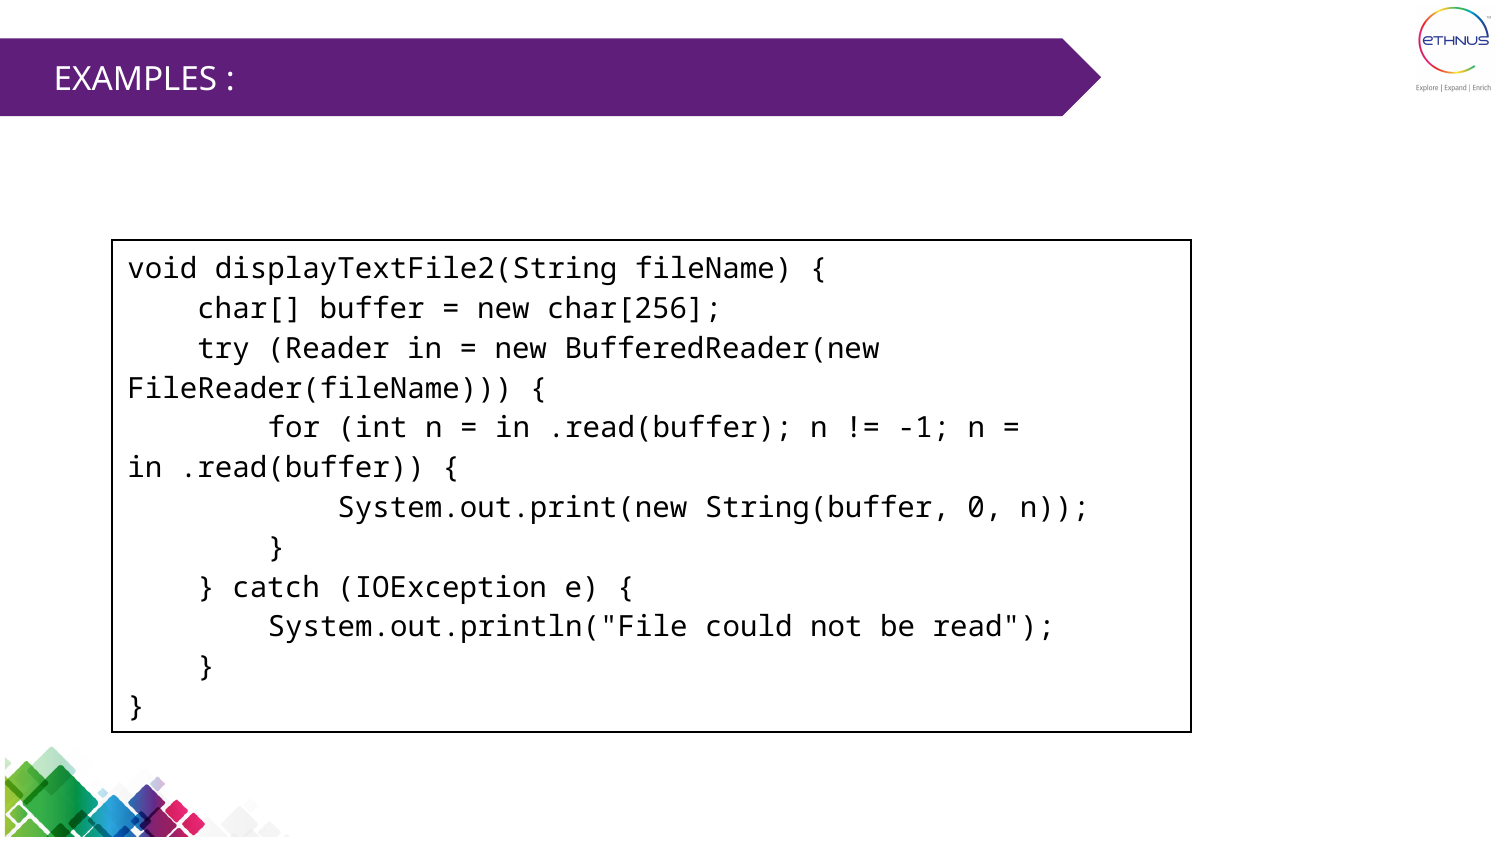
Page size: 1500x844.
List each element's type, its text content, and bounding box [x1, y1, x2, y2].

table_header void displayTextFile2(String fileName) { char[] buffer = new char[256]; try (Reader in = new BufferedReader(new FileReader(fileName))) { for (int n = in .read(buffer); n != -1; n = in .read(buffer)) { System.out.print(new String(buffer, 0, n)); } } catch (IOException e) { System.out.println("File could not be read"); } } [113, 241, 1190, 731]
picture [1415, 6, 1496, 93]
picture [4, 738, 418, 838]
text_box EXAMPLES : [53, 38, 518, 117]
text_box [518, 38, 1102, 117]
text_box [0, 38, 53, 117]
